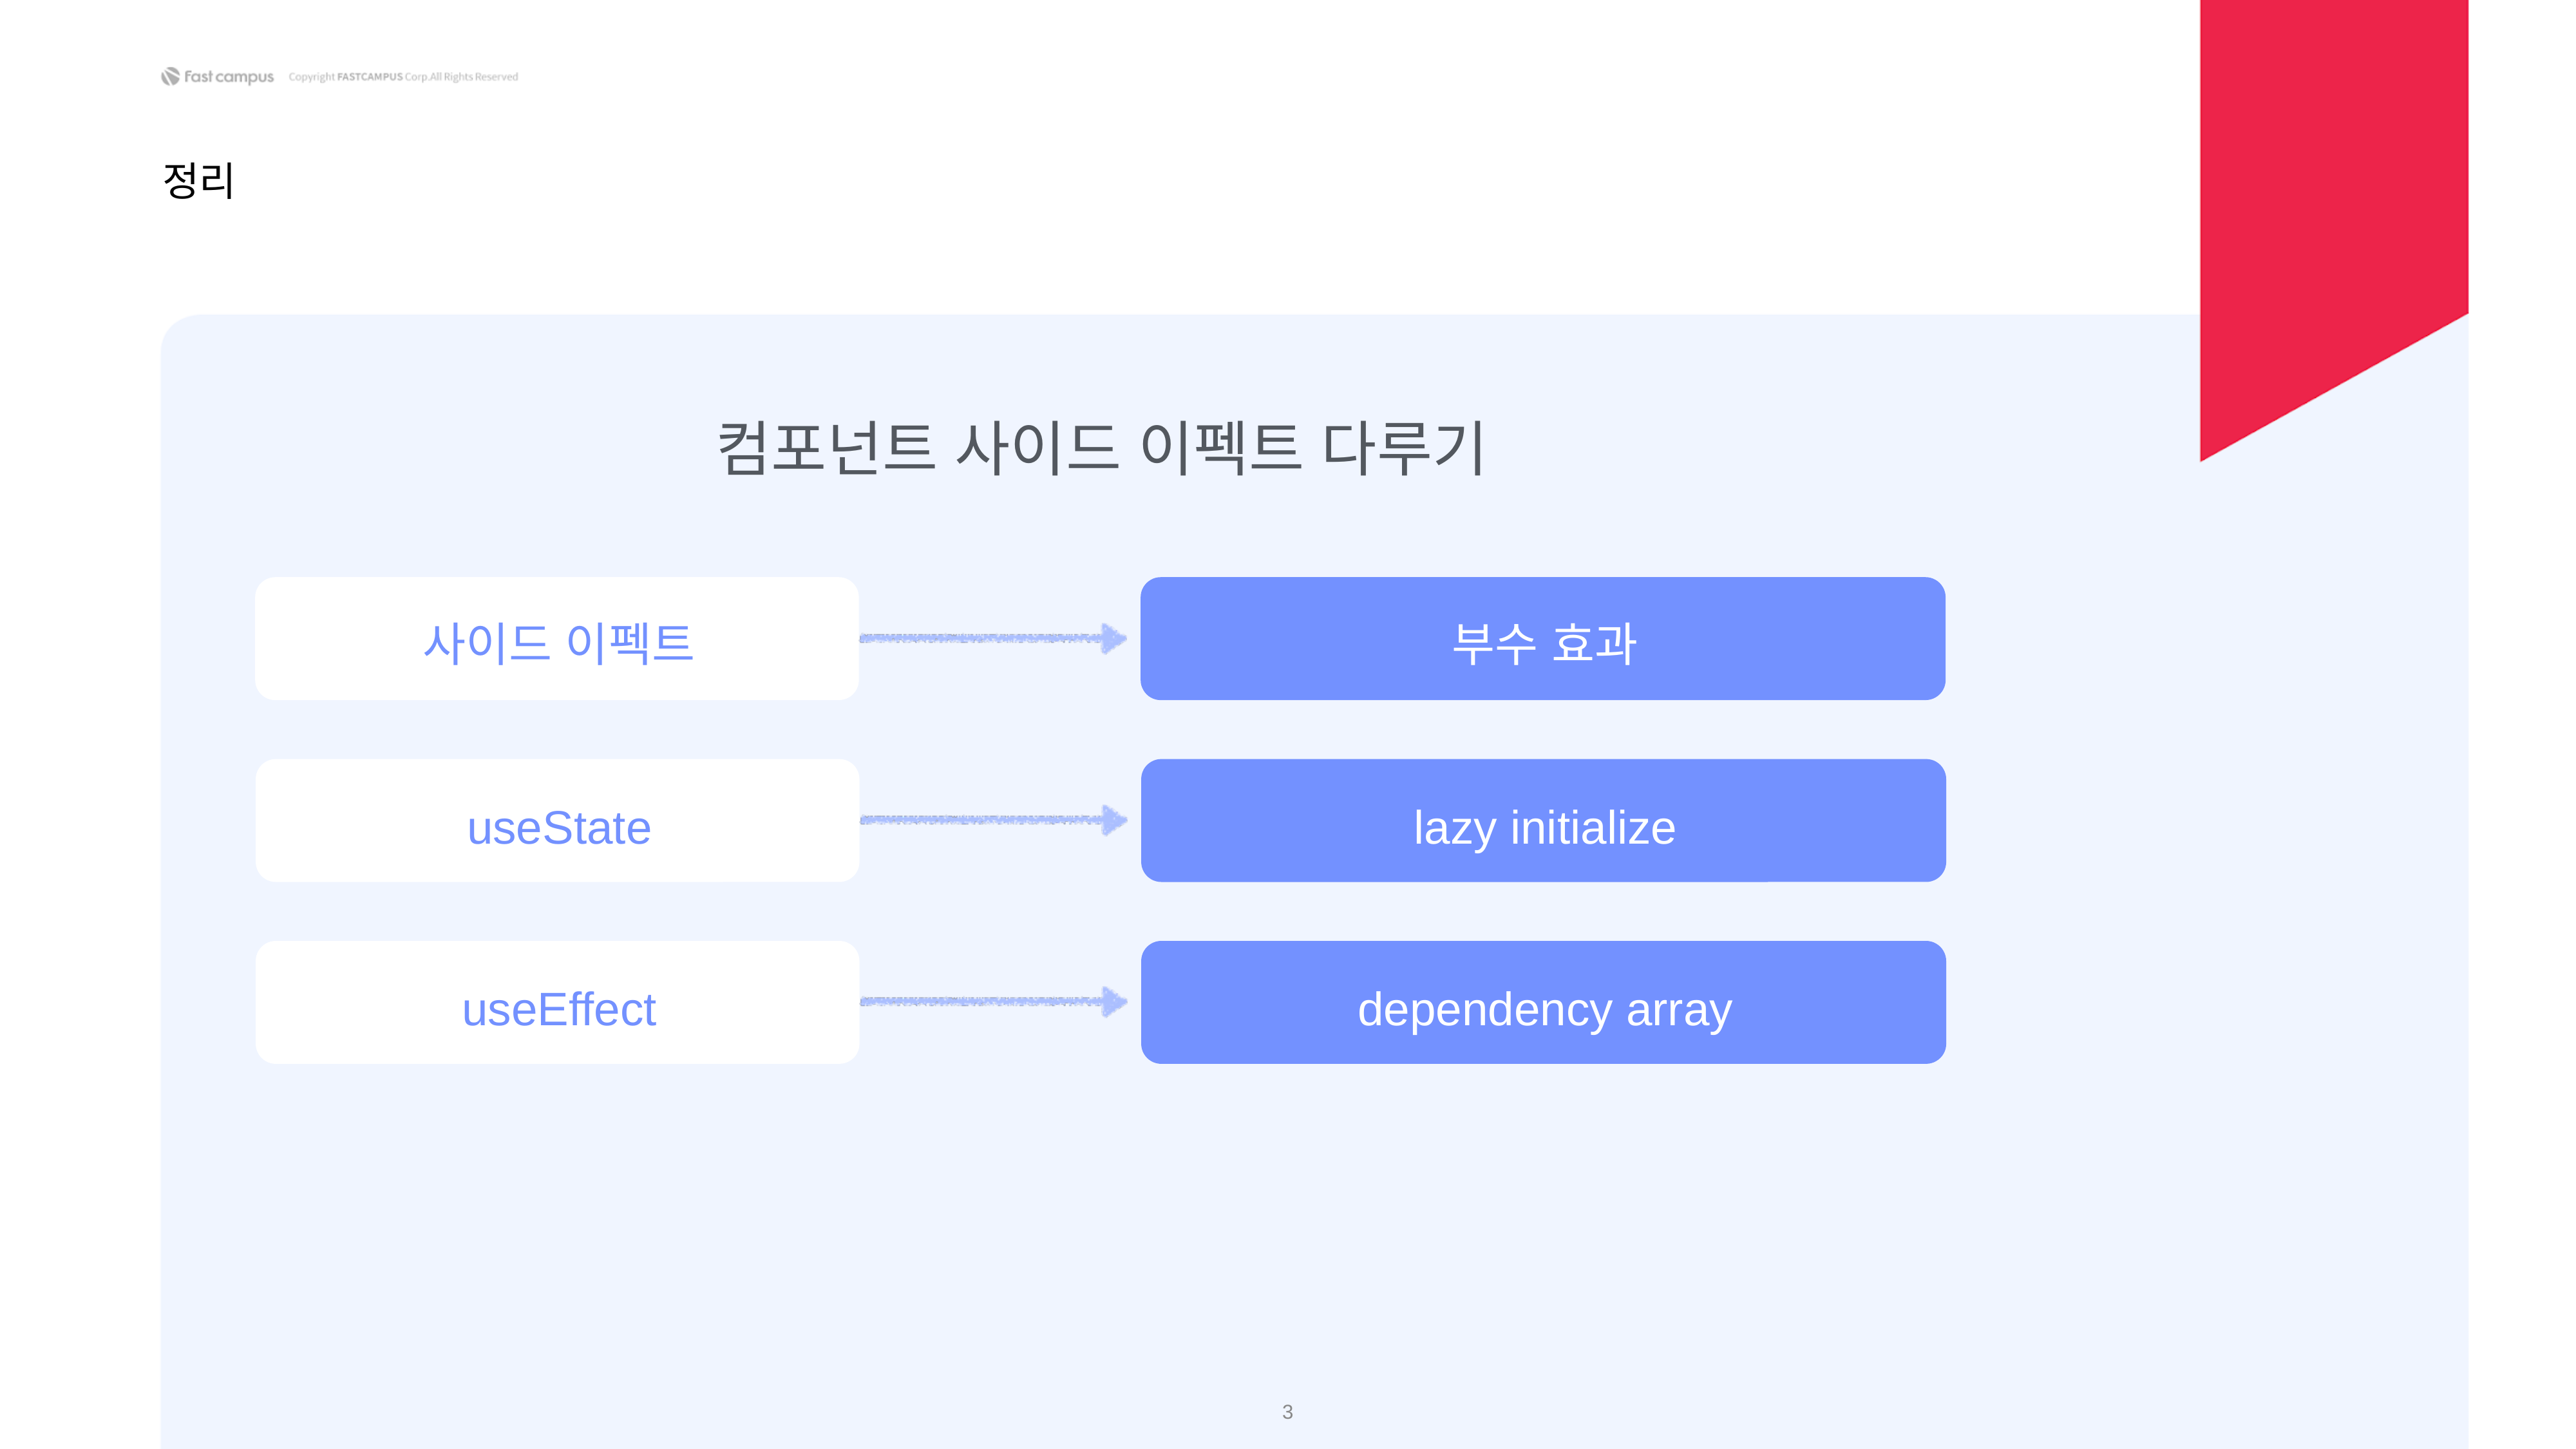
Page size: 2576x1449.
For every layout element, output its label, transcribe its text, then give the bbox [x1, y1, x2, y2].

text_box 부수 효과 [1142, 613, 1948, 673]
text_box [256, 941, 860, 1064]
text_box dependency array [1143, 977, 1948, 1037]
slide_number ‹#› [998, 1372, 1578, 1449]
text_box 정리 [160, 154, 631, 269]
text_box useEffect [258, 977, 862, 1037]
text_box [1141, 759, 1947, 882]
picture [0, 0, 2576, 1449]
text_box [1141, 577, 1946, 701]
text_box useState [258, 795, 862, 855]
text_box [256, 759, 860, 882]
text_box 컴포넌트 사이드 이펙트 다루기 [254, 409, 1949, 486]
text_box lazy initialize [1143, 795, 1948, 855]
text_box [255, 577, 859, 701]
text_box [1141, 941, 1947, 1064]
text_box 사이드 이펙트 [257, 613, 861, 673]
